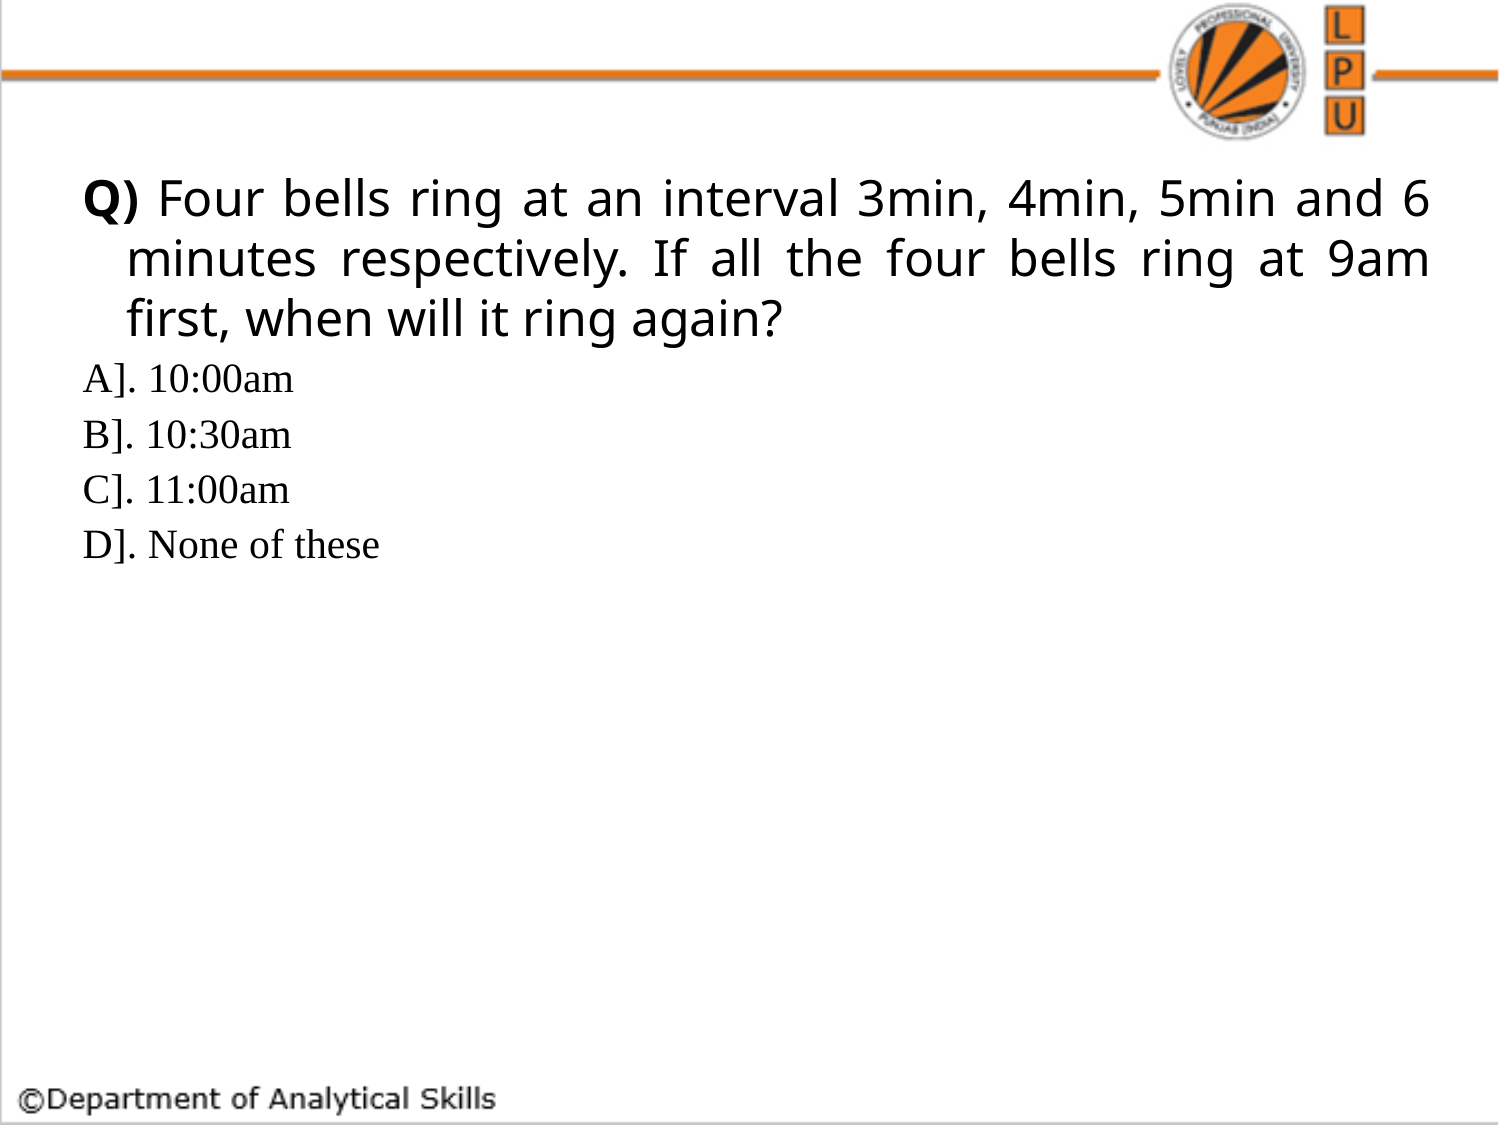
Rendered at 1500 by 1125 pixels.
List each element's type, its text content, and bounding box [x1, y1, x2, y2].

list Q) Four bells ring at an interval 3min, 4min, 5min and 6 minutes respectively. If all the four bells ring at 9am first, when will it ring again? A]. 10:00am B]. 10:30am C]. 11:00am D]. None of these [52, 151, 1448, 974]
picture [0, 0, 1500, 1125]
